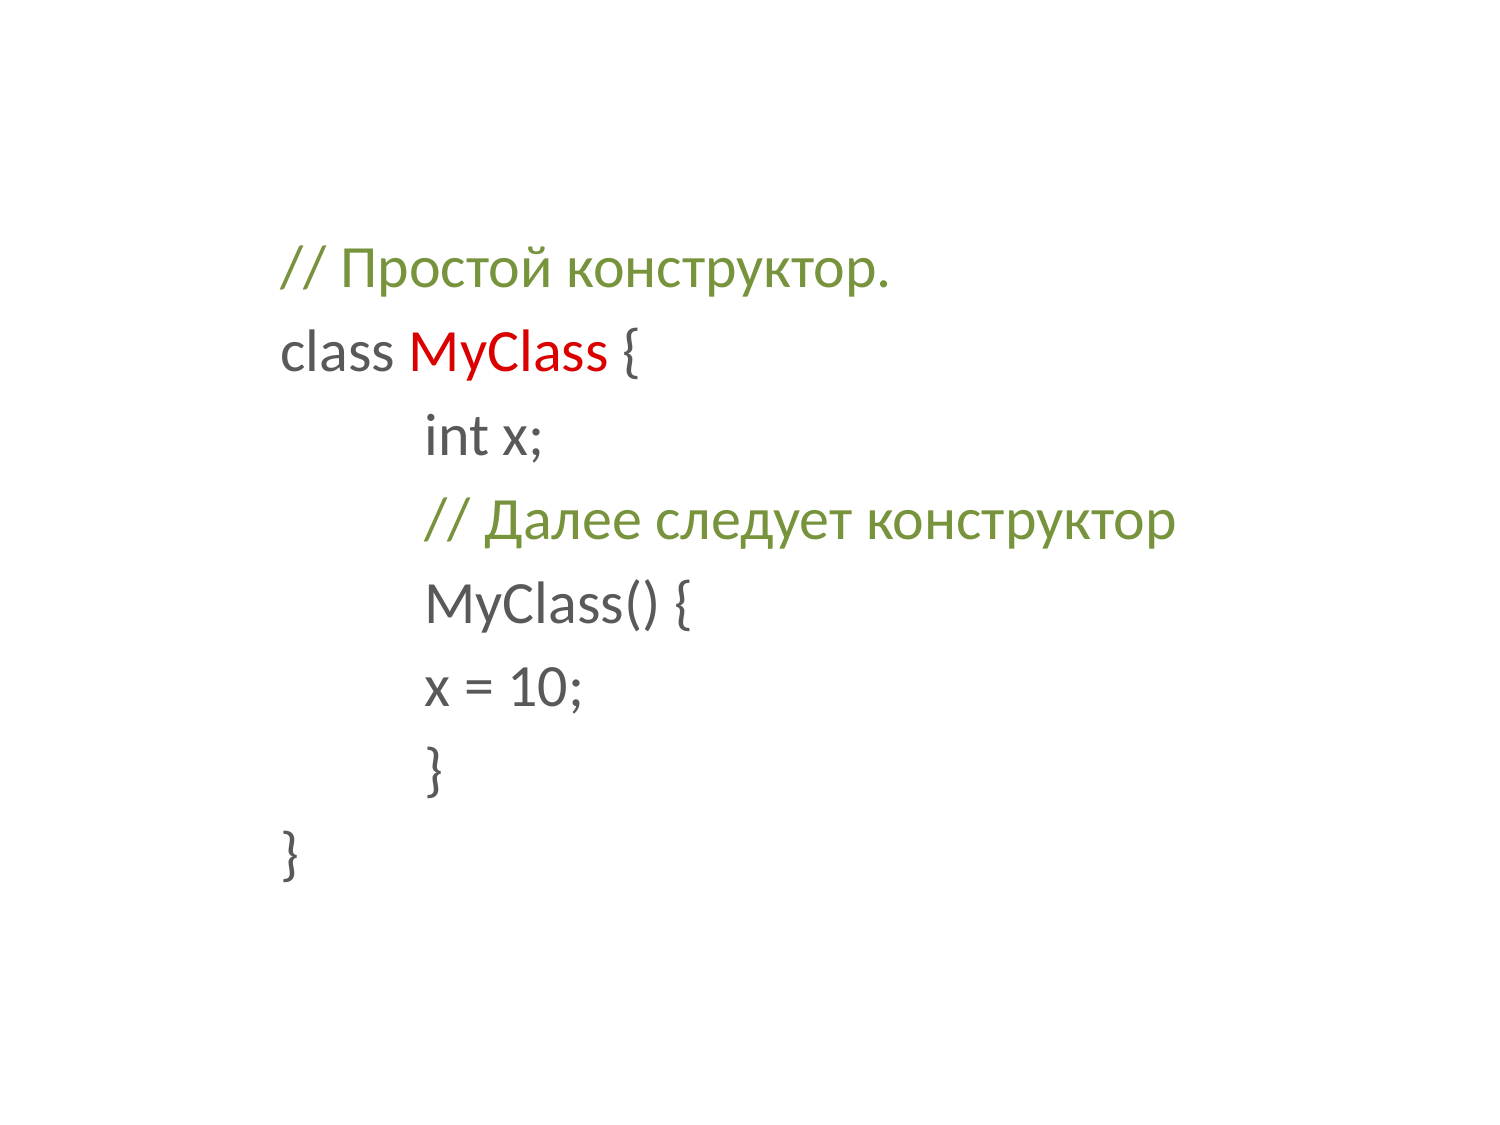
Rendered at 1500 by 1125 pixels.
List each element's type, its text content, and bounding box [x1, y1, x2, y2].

list // Простой конструктор. class MyClass { int x; // Далее следует конструктор MyClass() { x = 10; } } [265, 219, 1341, 899]
